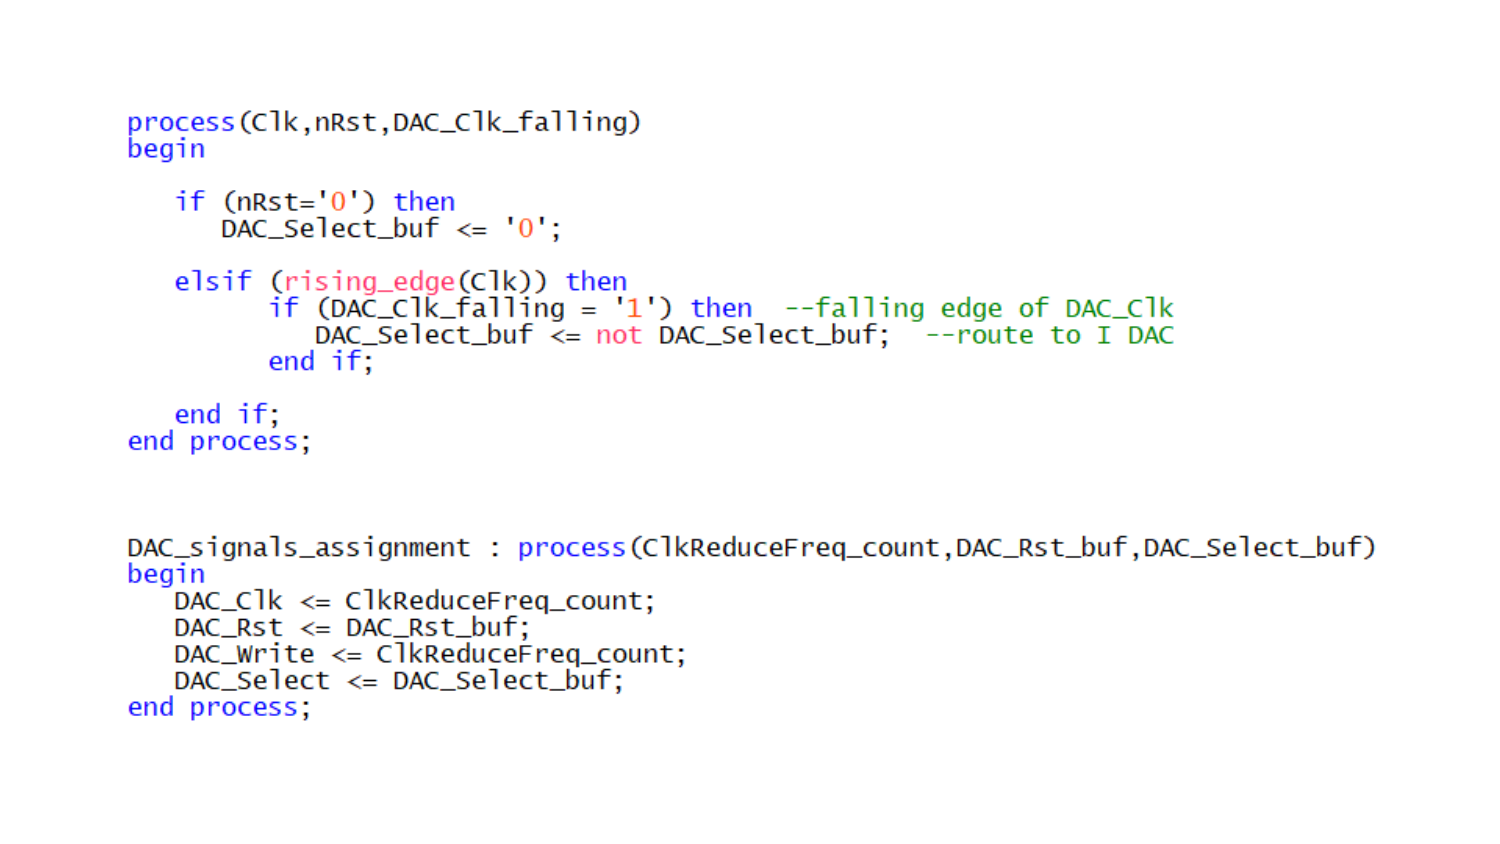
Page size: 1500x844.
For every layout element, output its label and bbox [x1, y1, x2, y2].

picture [98, 102, 1402, 741]
